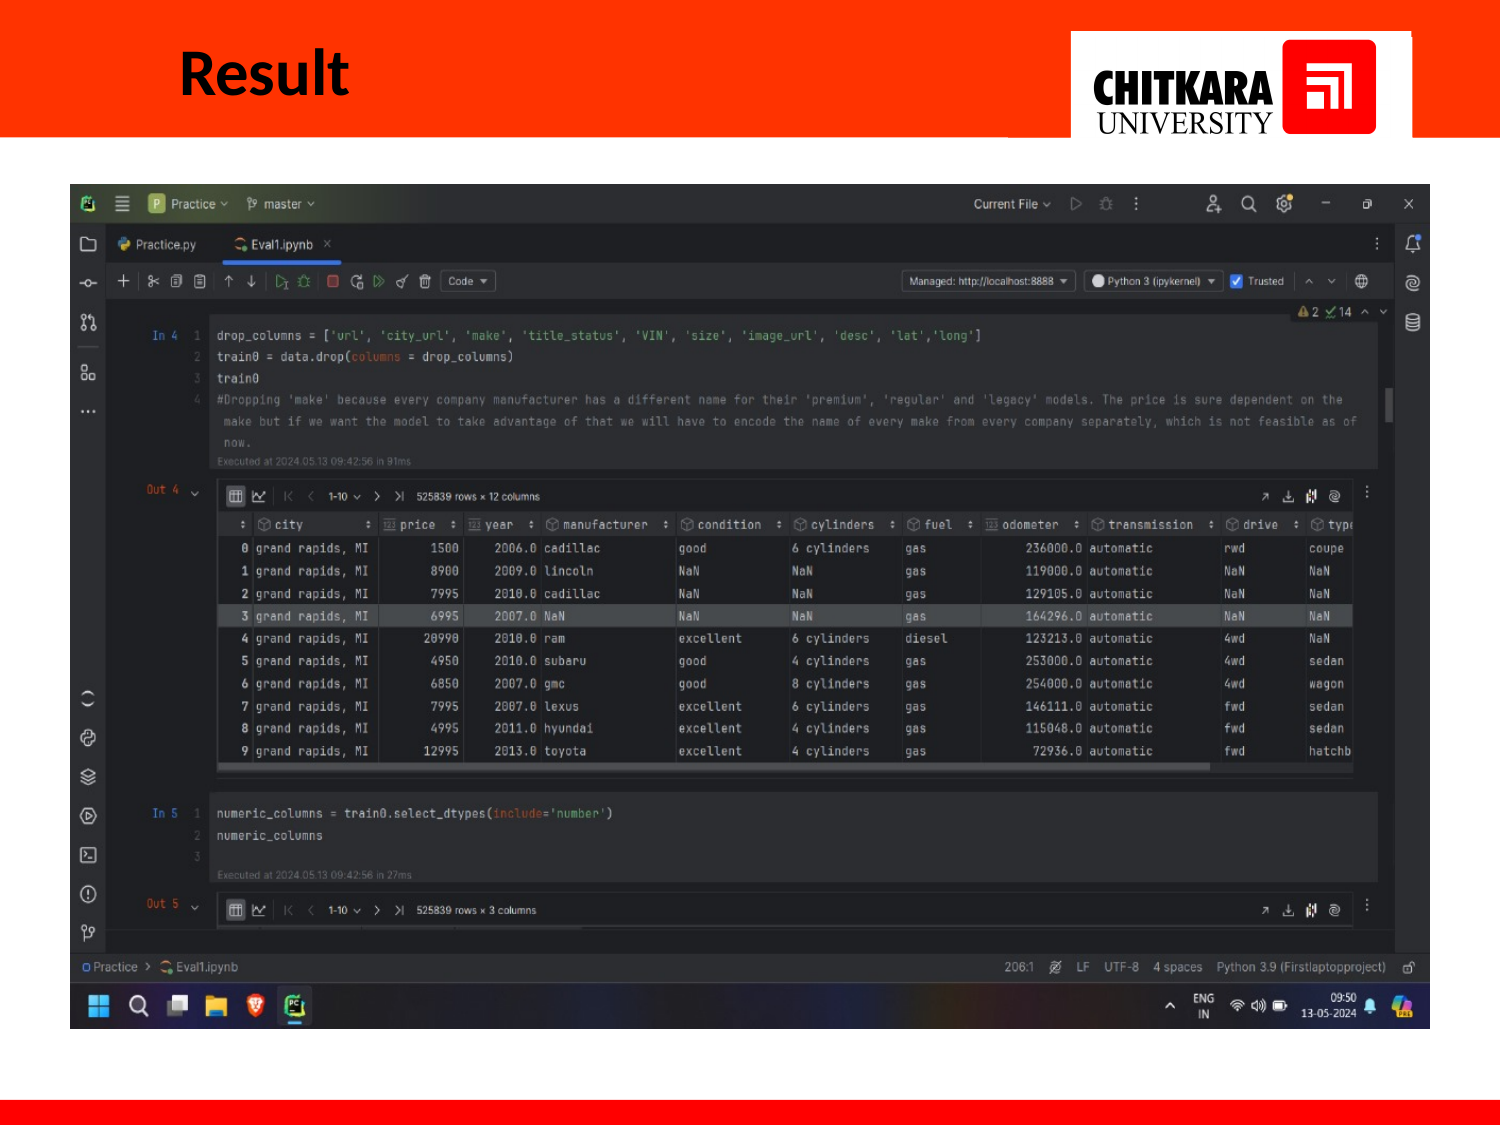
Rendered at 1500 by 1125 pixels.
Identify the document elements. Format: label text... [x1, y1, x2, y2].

title Result [0, 0, 797, 138]
picture [70, 184, 1430, 1029]
picture [1074, 37, 1391, 138]
